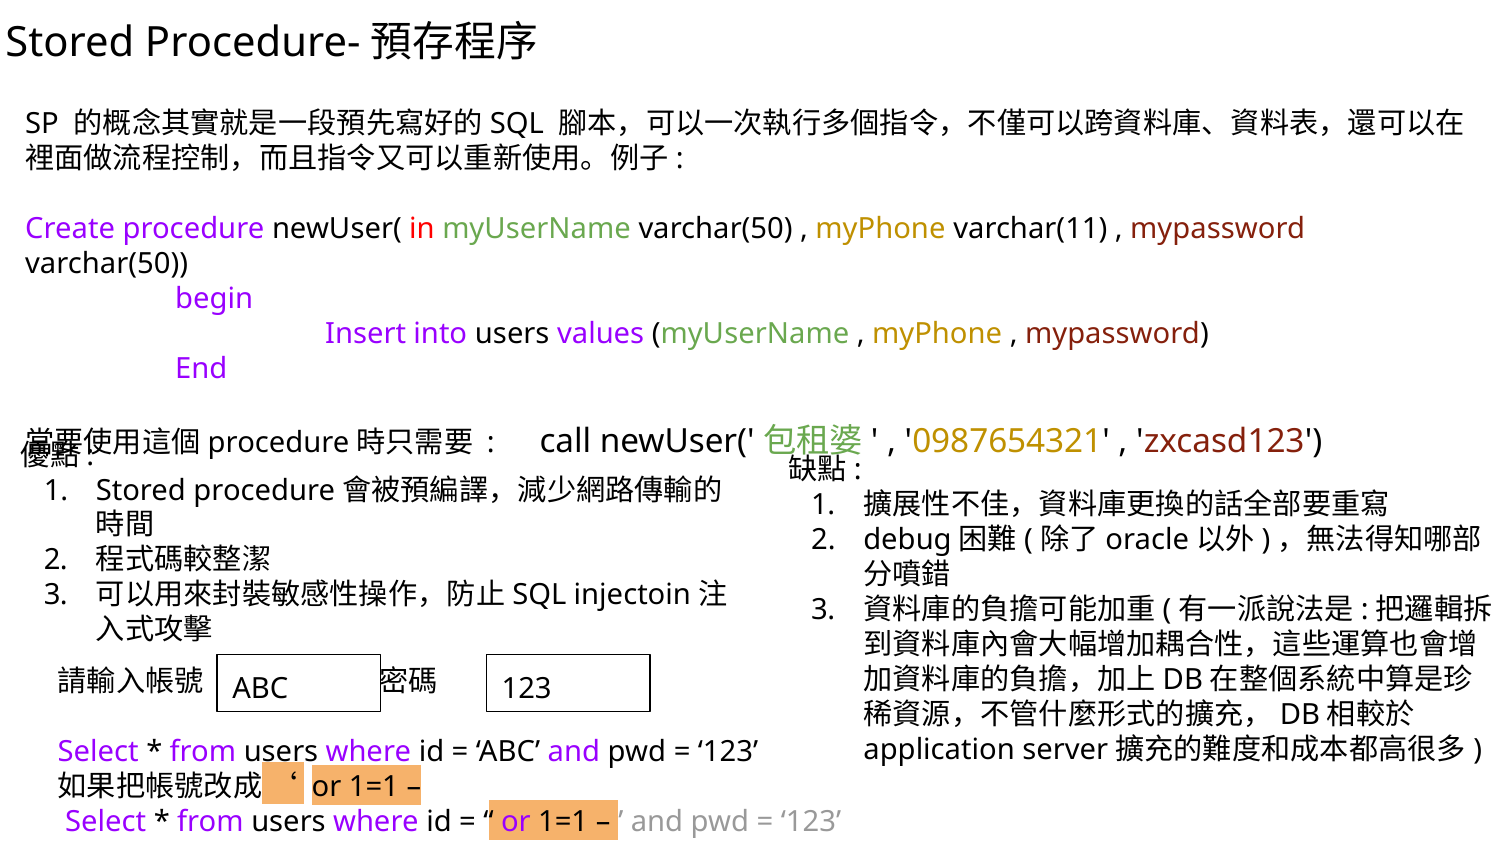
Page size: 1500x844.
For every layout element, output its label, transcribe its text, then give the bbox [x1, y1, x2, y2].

text_box 123 [486, 654, 651, 712]
text_box 缺點: 擴展性不佳，資料庫更換的話全部要重寫 debug困難(除了oracle以外)，無法得知哪部分噴錯 資料庫的負擔可能加重(有一派說法是:把邏輯拆到資料庫內會大幅增加耦合性，這些運算也會增加資料庫的負擔，加上DB在整個系統中算是珍稀資源，不管什麼形式的擴充，DB相較於application server擴充的難度和成本都高很多) [773, 435, 1500, 844]
text_box 優點: Stored procedure會被預編譯，減少網路傳輸的時間 程式碼較整潔 可以用來封裝敏感性操作，防止SQL injectoin注入式攻擊 [5, 420, 750, 832]
text_box Stored Procedure-預存程序 [0, 0, 607, 90]
text_box SP 的概念其實就是一段預先寫好的SQL 腳本，可以一次執行多個指令，不僅可以跨資料庫、資料表，還可以在裡面做流程控制，而且指令又可以重新使用。例子: Create procedure newUser( in myUserName varchar(50) , myPhone varchar(11) , mypassword varchar(50)) begin Insert into users values (myUserName , myPhone , mypassword) End 當要使用這個procedure時只需要 : call newUser('包租婆' , '0987654321' , 'zxcasd123') [10, 89, 1490, 436]
text_box 請輸入帳號 密碼 Select * from users where id = ‘ABC’ and pwd = ‘123’ 如果把帳號改成 ‘ or 1=1 – Select * from users where id = ‘‘ or 1=1 – ’ and pwd = ‘123’ [42, 647, 909, 844]
text_box ABC [217, 654, 381, 712]
